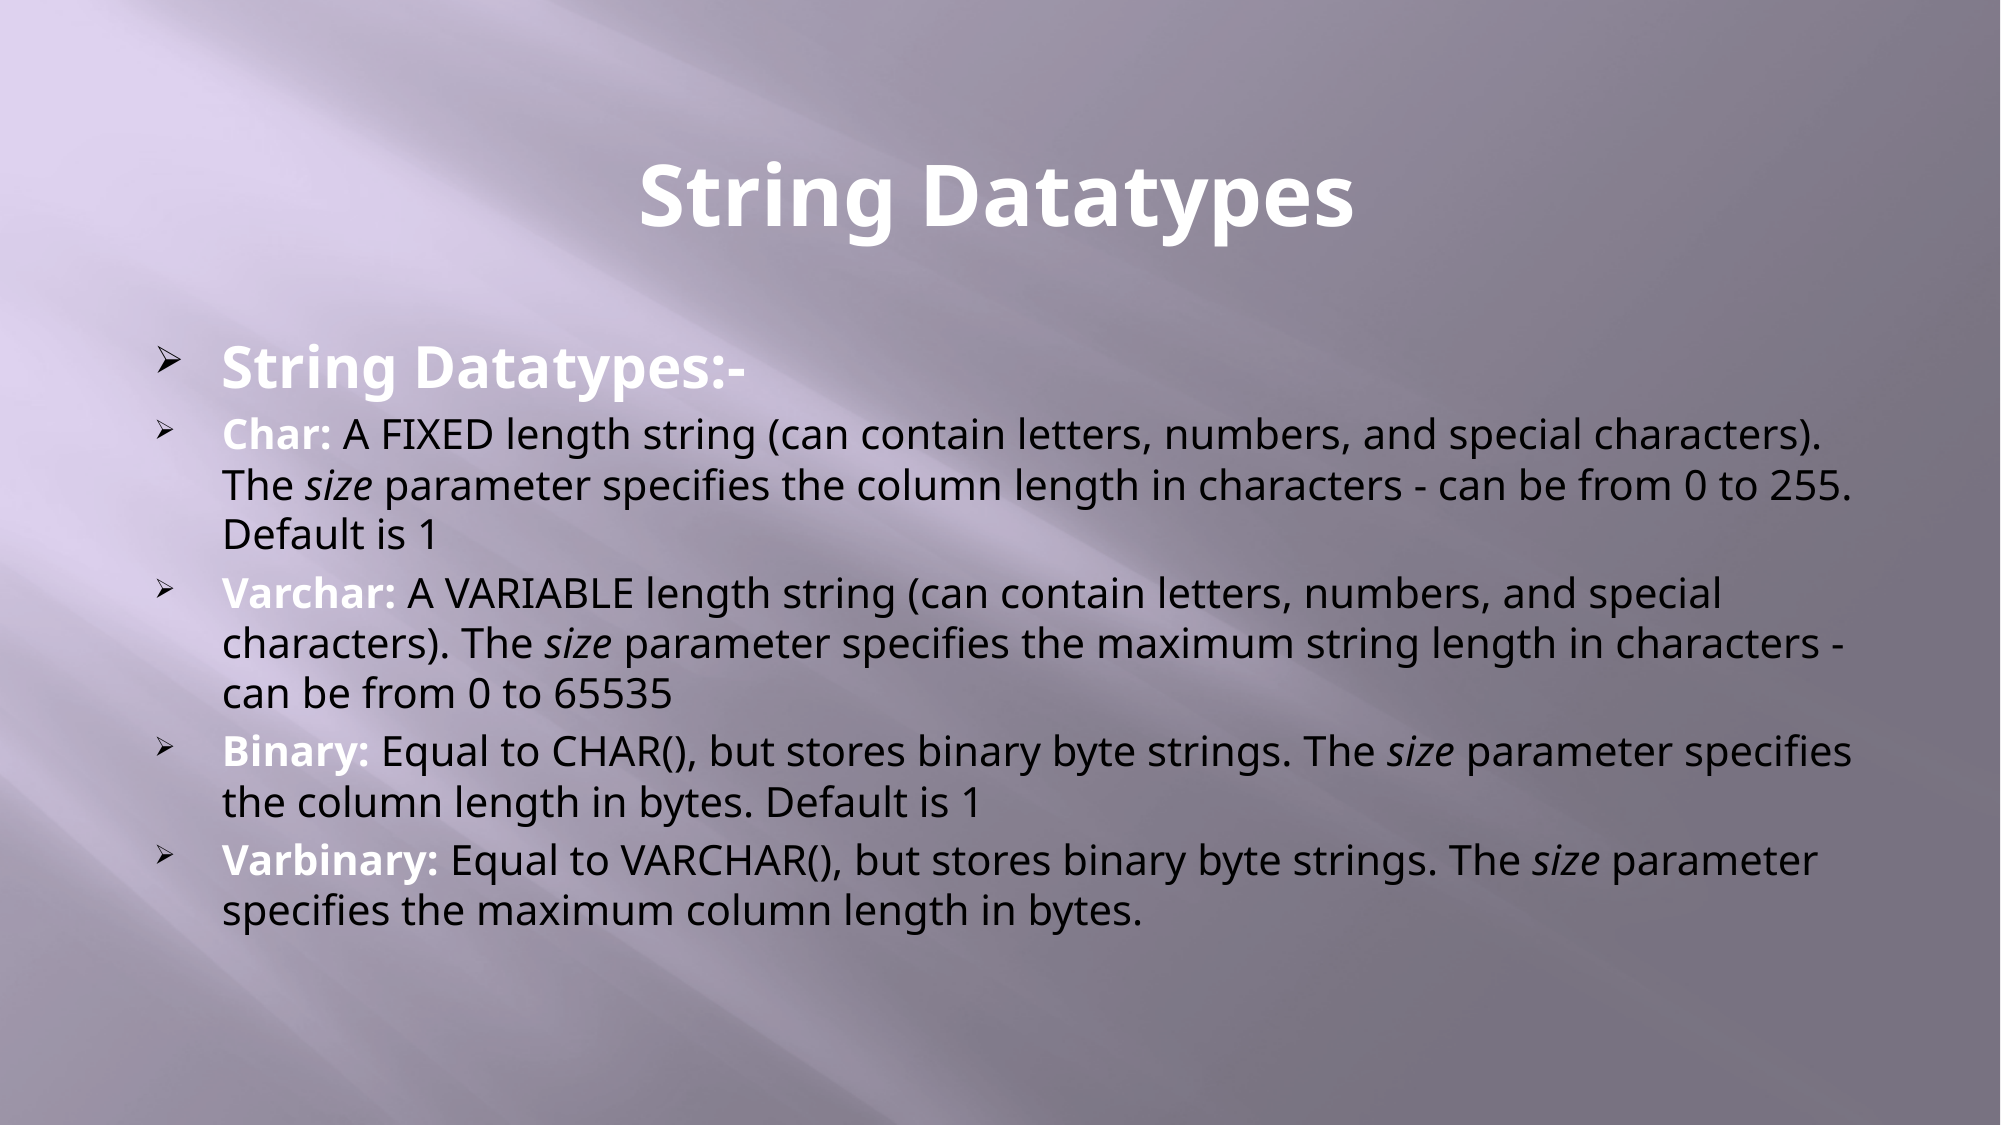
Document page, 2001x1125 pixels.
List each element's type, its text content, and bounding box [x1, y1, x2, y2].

title String Datatypes [187, 99, 1808, 285]
list String Datatypes:- Char: A FIXED length string (can contain letters, numbers, and special characters). The size parameter specifies the column length in characters - can be from 0 to 255. Default is 1 Varchar: A VARIABLE length string (can contain letters, numbers, and special characters). The size parameter specifies the maximum string length in characters - can be from 0 to 65535 Binary: Equal to CHAR(), but stores binary byte strings. The size parameter specifies the column length in bytes. Default is 1 Varbinary: Equal to VARCHAR(), but stores binary byte strings. The size parameter specifies the maximum column length in bytes. [117, 322, 1880, 1025]
